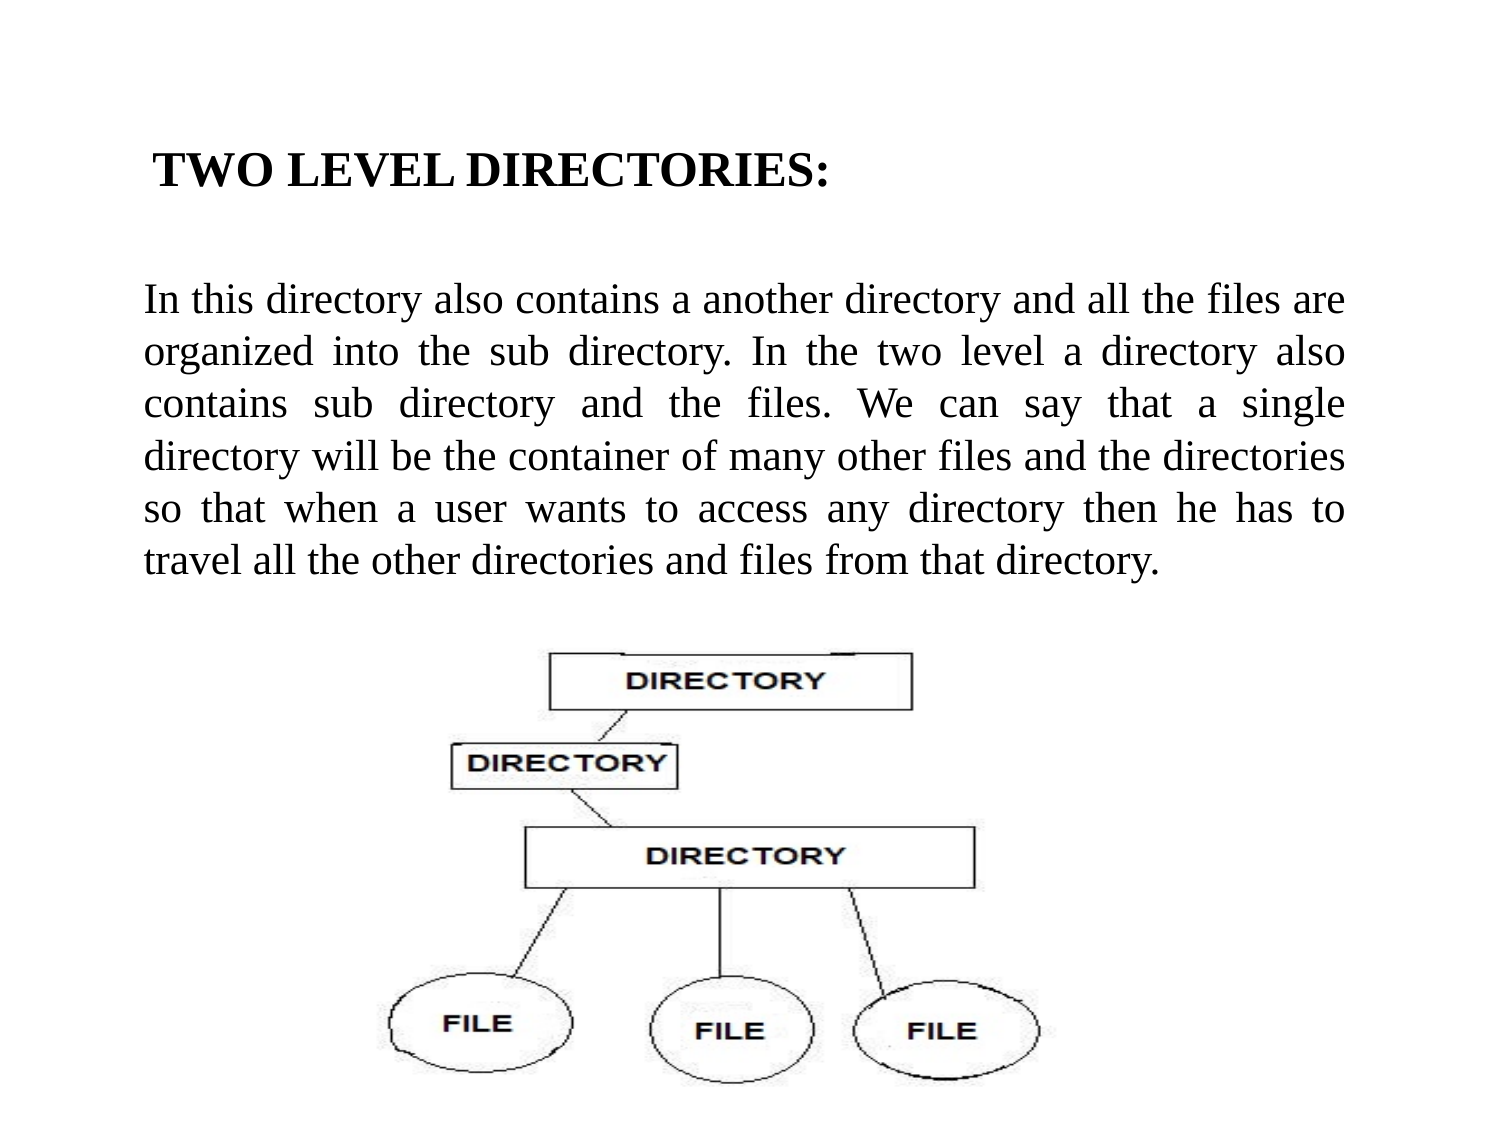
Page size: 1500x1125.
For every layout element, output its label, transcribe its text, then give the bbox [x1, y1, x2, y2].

list In this directory also contains a another directory and all the files are organized into the sub directory. In the two level a directory also contains sub directory and the files. We can say that a single directory will be the container of many other files and the directories so that when a user wants to access any directory then he has to travel all the other directories and files from that directory. [75, 262, 1363, 625]
title TWO LEVEL DIRECTORIES: [137, 99, 1425, 233]
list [324, 624, 1176, 1125]
